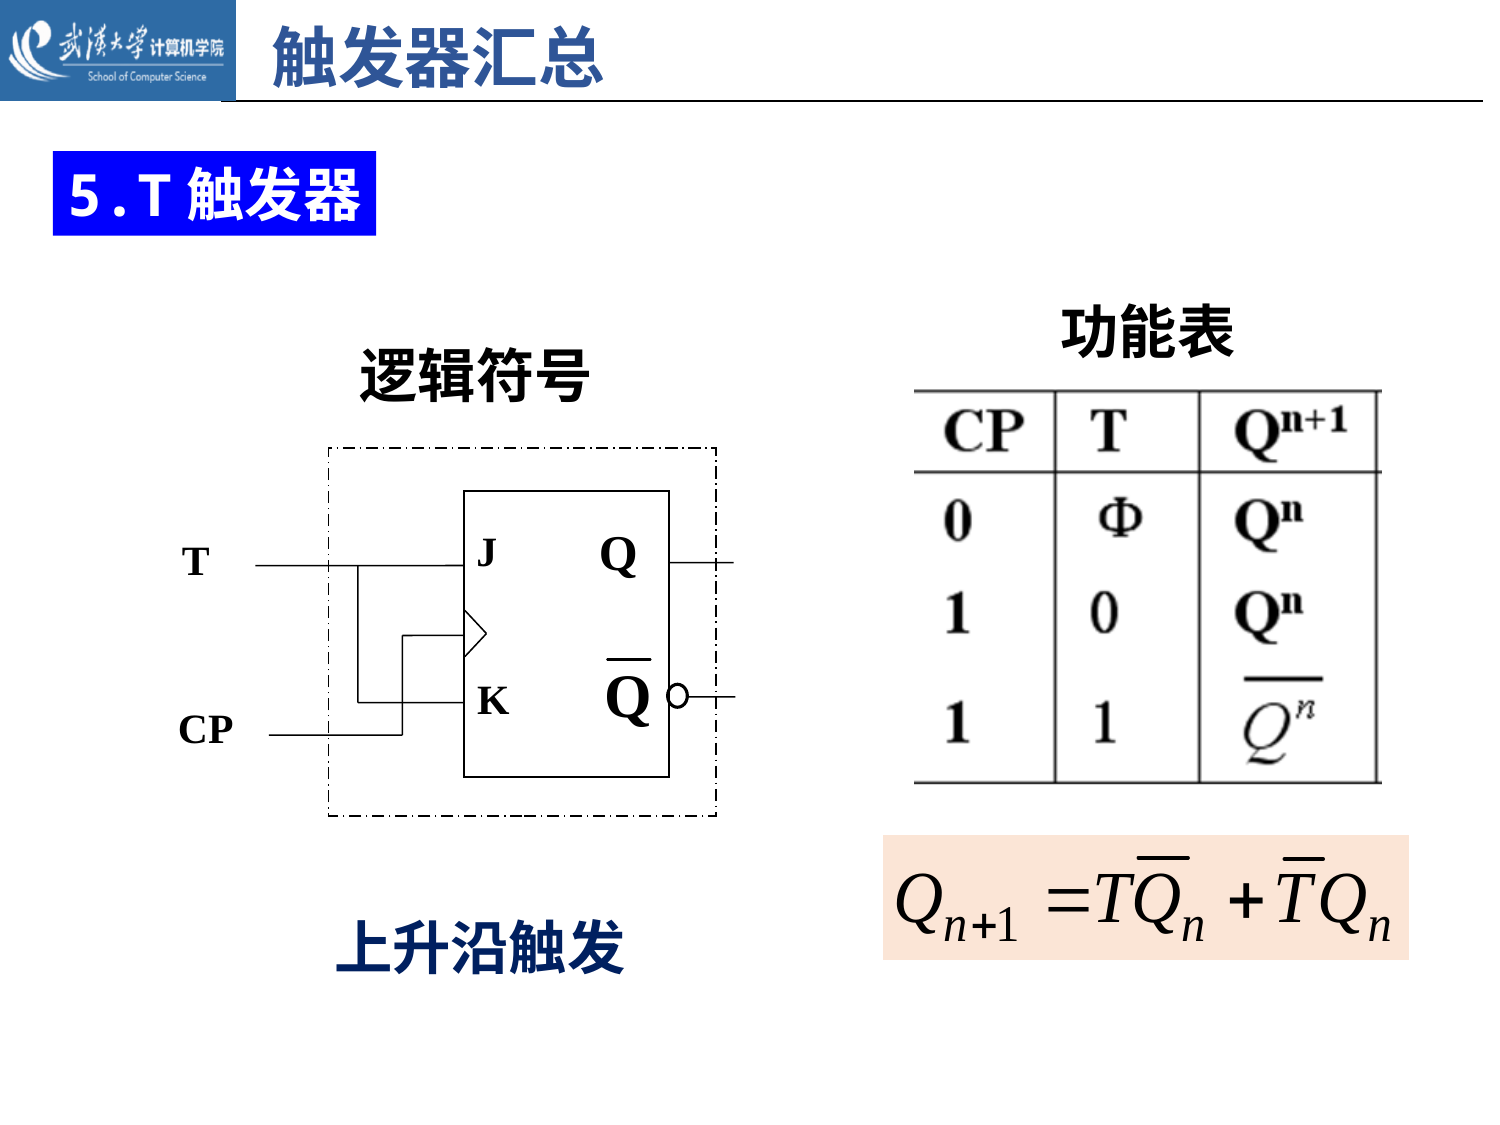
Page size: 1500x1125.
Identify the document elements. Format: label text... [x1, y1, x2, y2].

text_box 触发器汇总 [256, 8, 1046, 100]
picture [914, 389, 1382, 789]
text_box 逻辑符号 [344, 331, 624, 417]
text_box 5.T触发器 [52, 151, 377, 236]
text_box 功能表 [1046, 288, 1325, 374]
picture [0, 0, 236, 101]
text_box 上升沿触发 [319, 904, 664, 989]
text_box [882, 834, 1410, 960]
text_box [163, 448, 736, 816]
